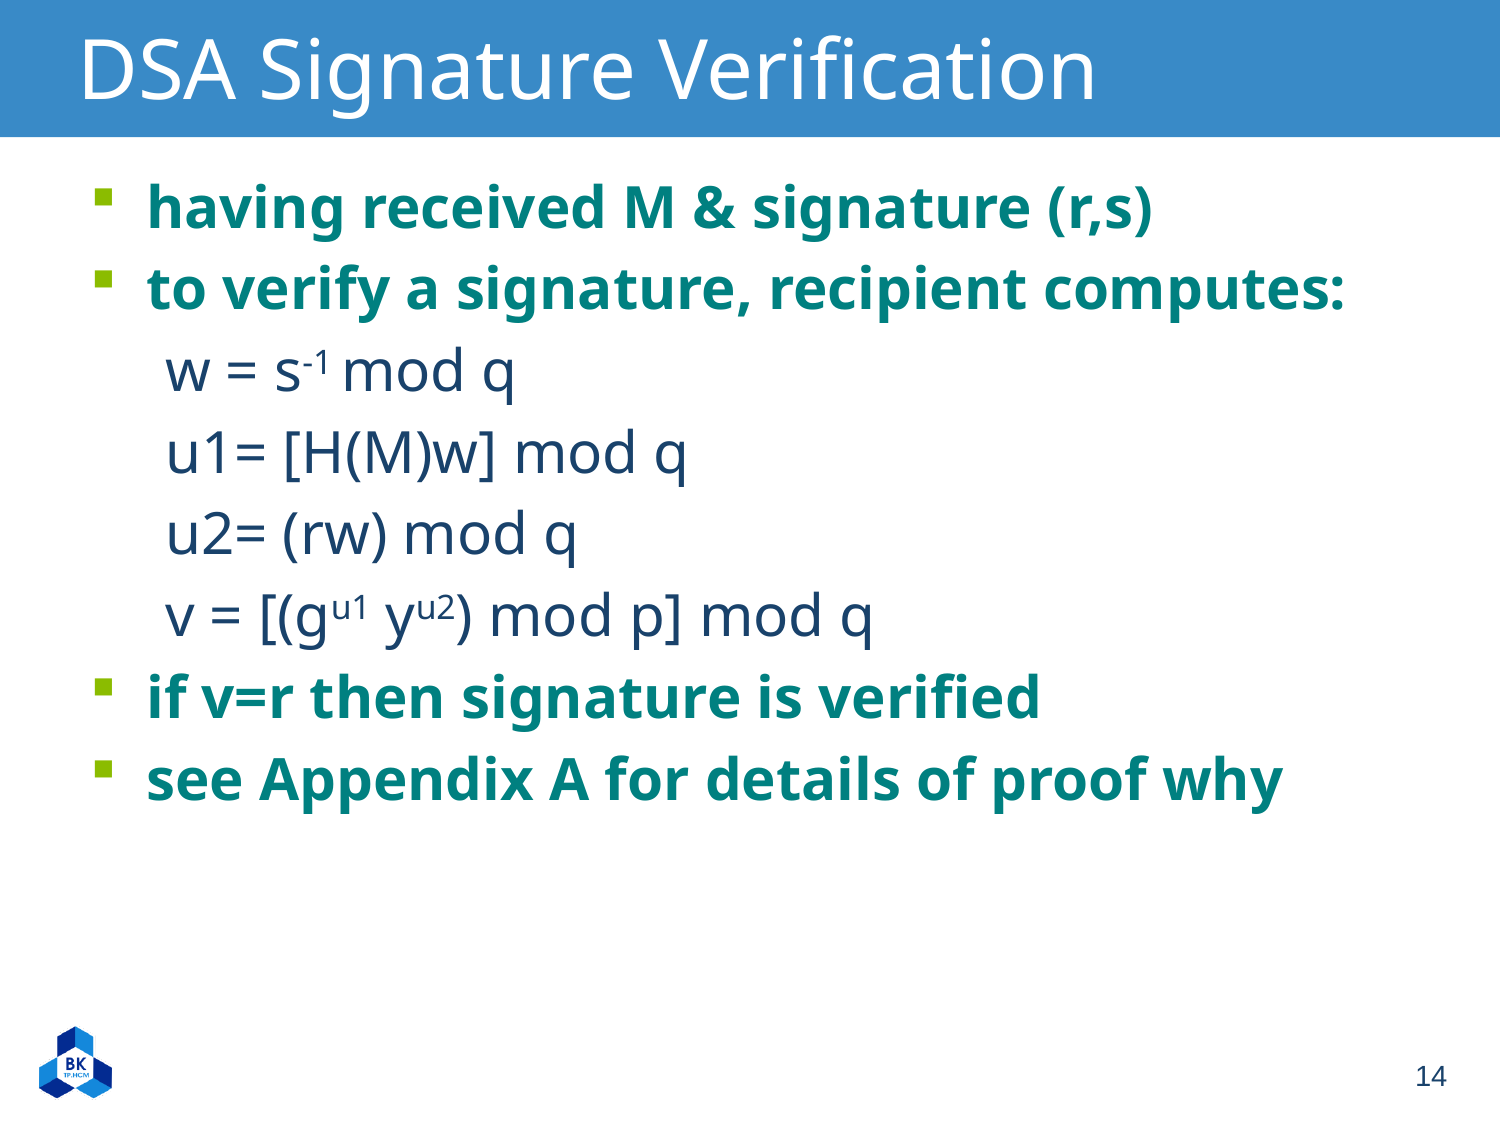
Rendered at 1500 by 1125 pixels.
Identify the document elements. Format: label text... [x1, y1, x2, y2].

list having received M & signature (r,s) to verify a signature, recipient computes: w = s-1 mod q u1= [H(M)w] mod q u2= (rw) mod q v = [(gu1 yu2) mod p] mod q if v=r then signature is verified see Appendix A for details of proof why [74, 162, 1463, 1065]
picture [37, 1024, 113, 1100]
slide_number 14 [1112, 1065, 1463, 1089]
title DSA Signature Verification [62, 7, 1451, 126]
